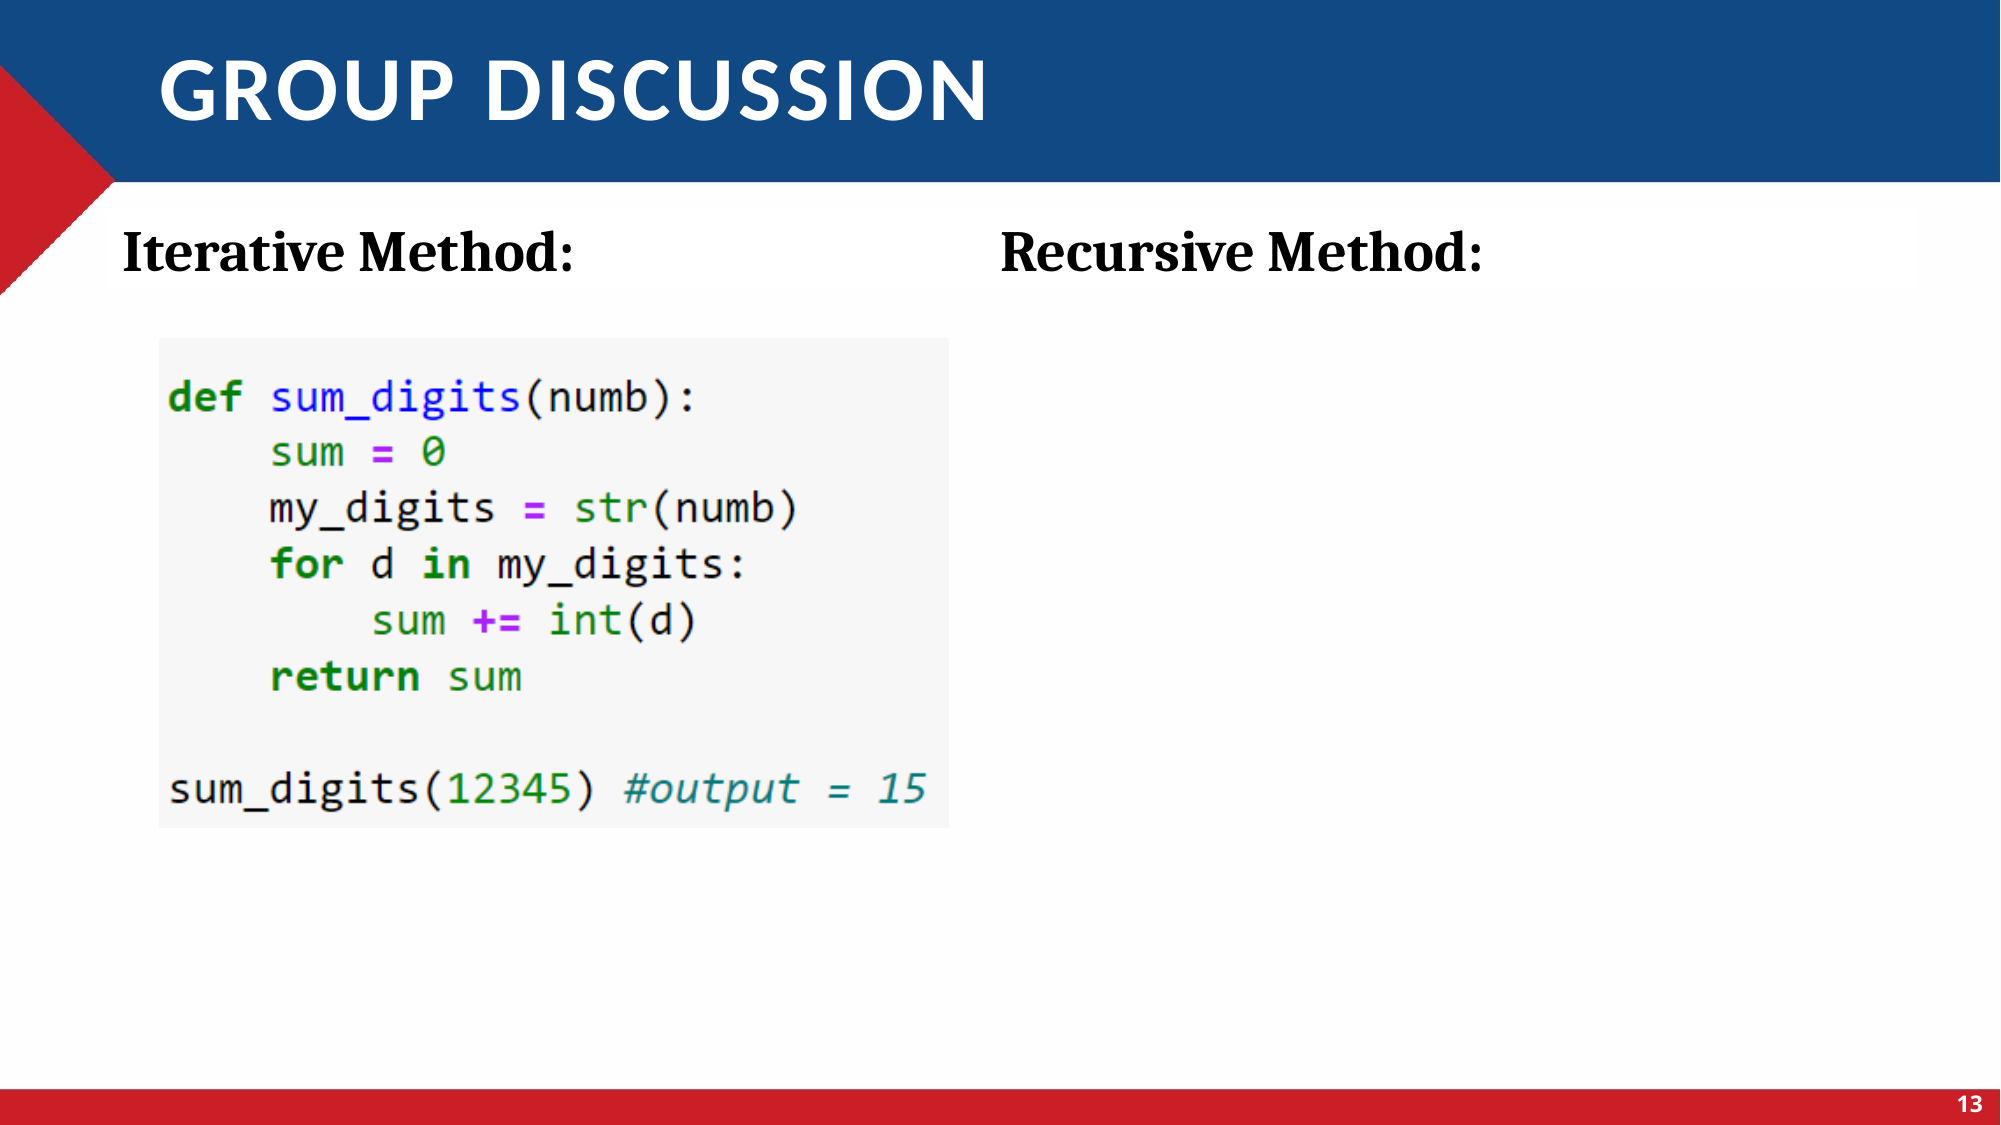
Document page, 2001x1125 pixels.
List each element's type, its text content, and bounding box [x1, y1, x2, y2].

text_box Iterative Method: Recursive Method: [108, 205, 1919, 291]
title Group discussion [127, 0, 1890, 185]
slide_number 13 [1939, 1085, 2000, 1125]
picture [0, 0, 2001, 1125]
